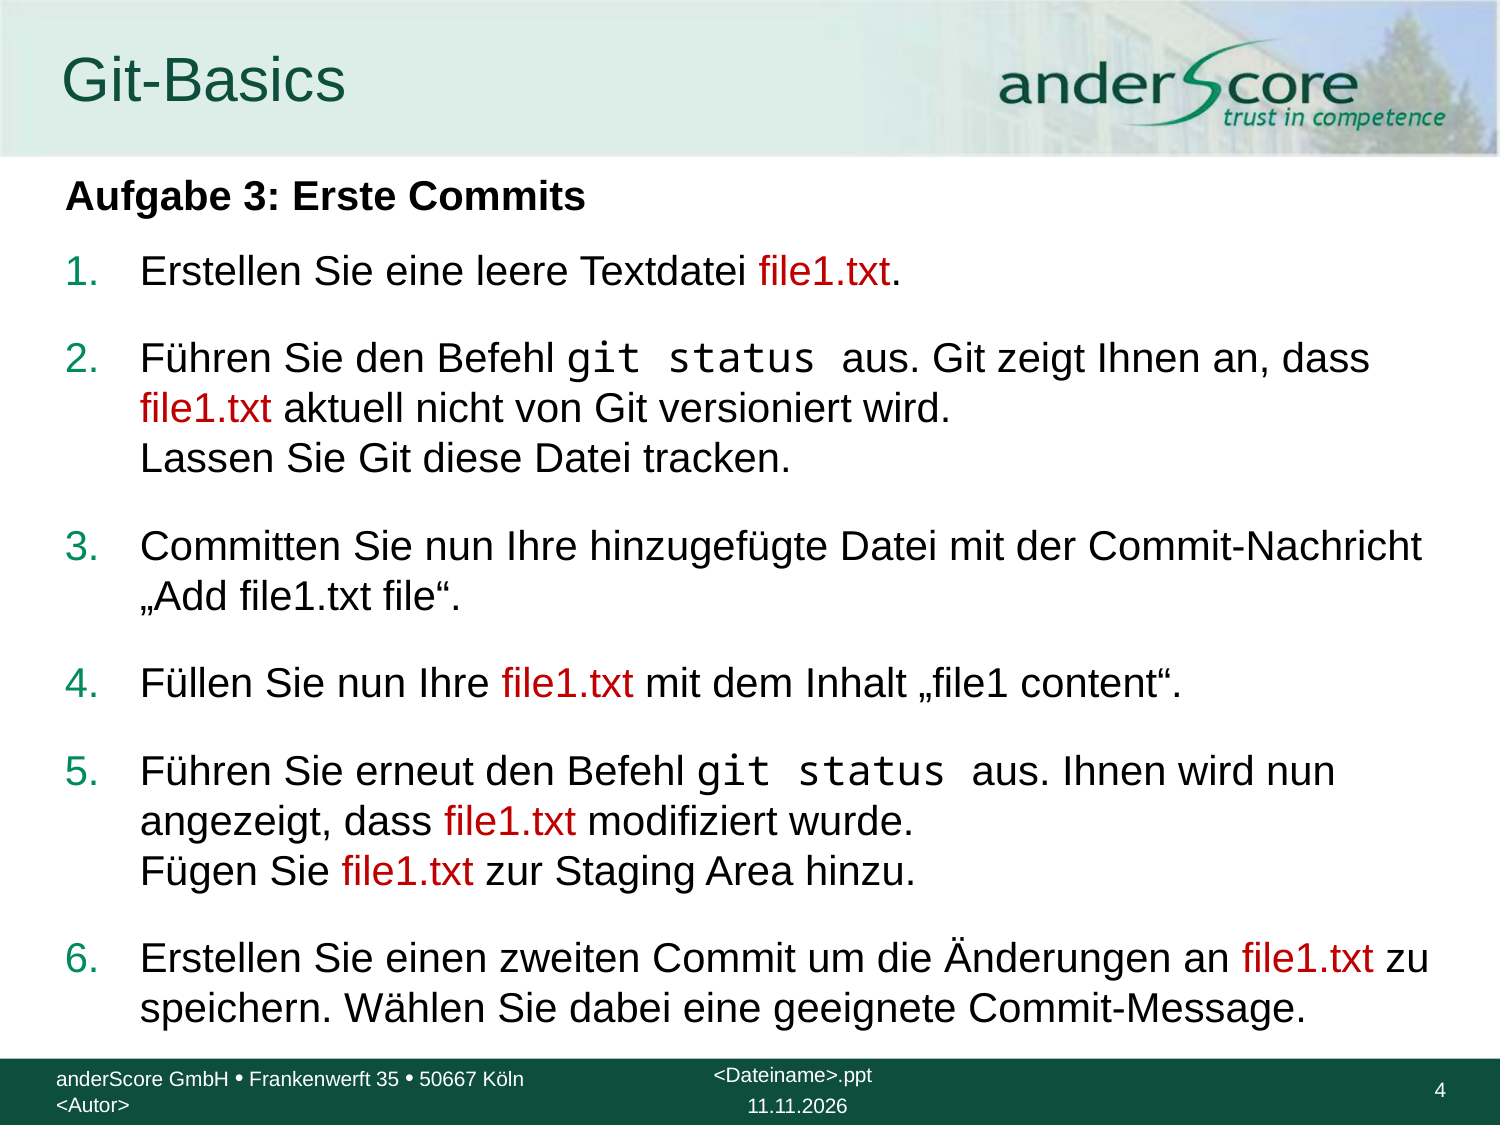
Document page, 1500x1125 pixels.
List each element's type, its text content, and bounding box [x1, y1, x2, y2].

list Aufgabe 3: Erste Commits Erstellen Sie eine leere Textdatei file1.txt. Führen Sie den Befehl git status aus. Git zeigt Ihnen an, dass file1.txt aktuell nicht von Git versioniert wird. Lassen Sie Git diese Datei tracken. Committen Sie nun Ihre hinzugefügte Datei mit der Commit-Nachricht „Add file1.txt file“. Füllen Sie nun Ihre file1.txt mit dem Inhalt „file1 content“. Führen Sie erneut den Befehl git status aus. Ihnen wird nun angezeigt, dass file1.txt modifiziert wurde. Fügen Sie file1.txt zur Staging Area hinzu. Erstellen Sie einen zweiten Commit um die Änderungen an file1.txt zu speichern. Wählen Sie dabei eine geeignete Commit-Message. [49, 160, 1447, 1047]
title Git-Basics [46, 23, 975, 140]
picture [0, 0, 1500, 157]
